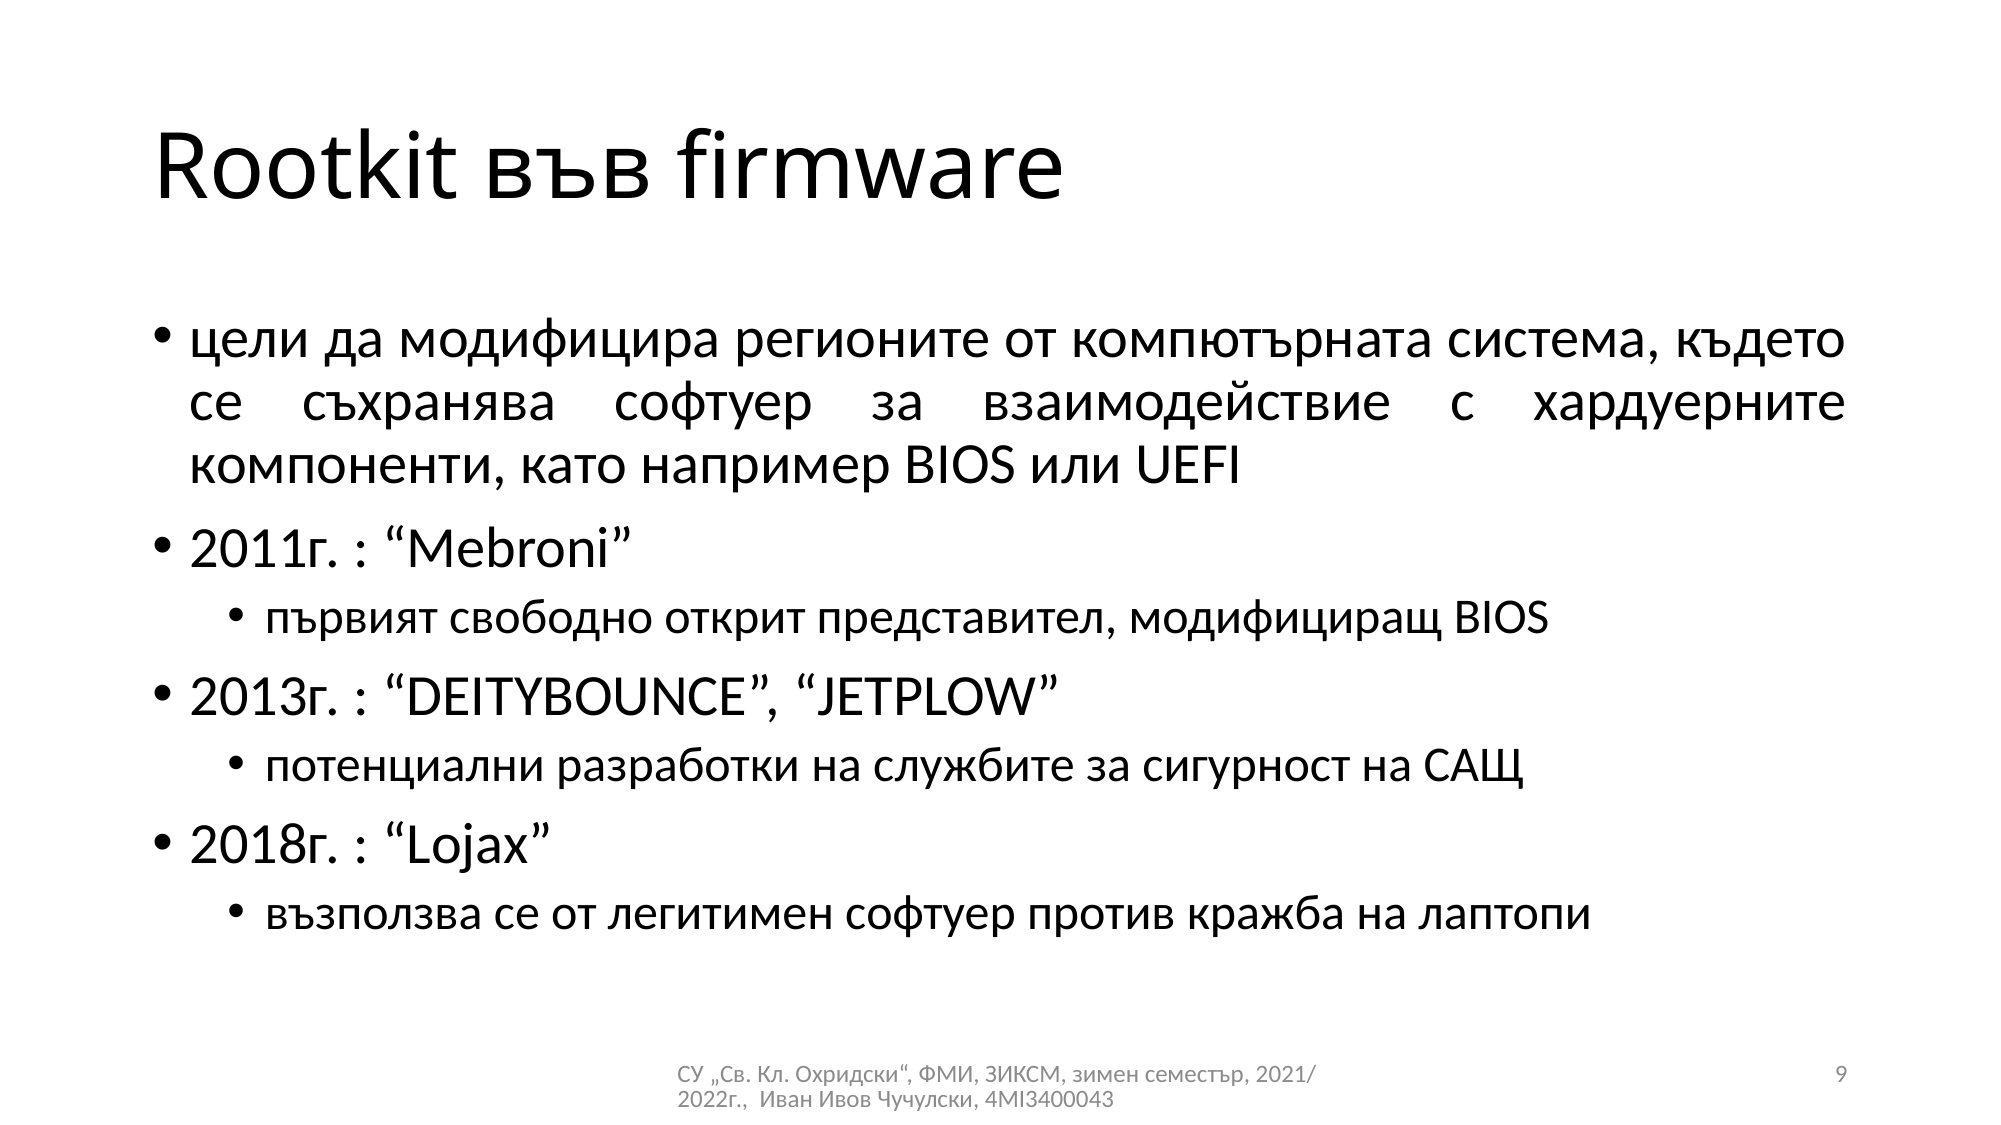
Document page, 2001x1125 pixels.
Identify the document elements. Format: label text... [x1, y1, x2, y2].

slide_number 9 [1412, 1042, 1863, 1103]
title Rootkit във firmware [137, 59, 1863, 278]
list цели да модифицира регионите от компютърната система, където се съхранява софтуер за взаимодействие с хардуерните компоненти, като например BIOS или UEFI 2011г. : “Mebroni” първият свободно открит представител, модифициращ BIOS 2013г. : “DEITYBOUNCE”, “JETPLOW” потенциални разработки на службите за сигурност на САЩ 2018г. : “Lojax” възползва се от легитимен софтуер против кражба на лаптопи [137, 299, 1863, 1014]
footer СУ „Св. Кл. Охридски“, ФМИ, ЗИКСМ, зимен семестър, 2021/2022г., Иван Ивов Чучулски, 4MI3400043 [662, 1042, 1338, 1103]
